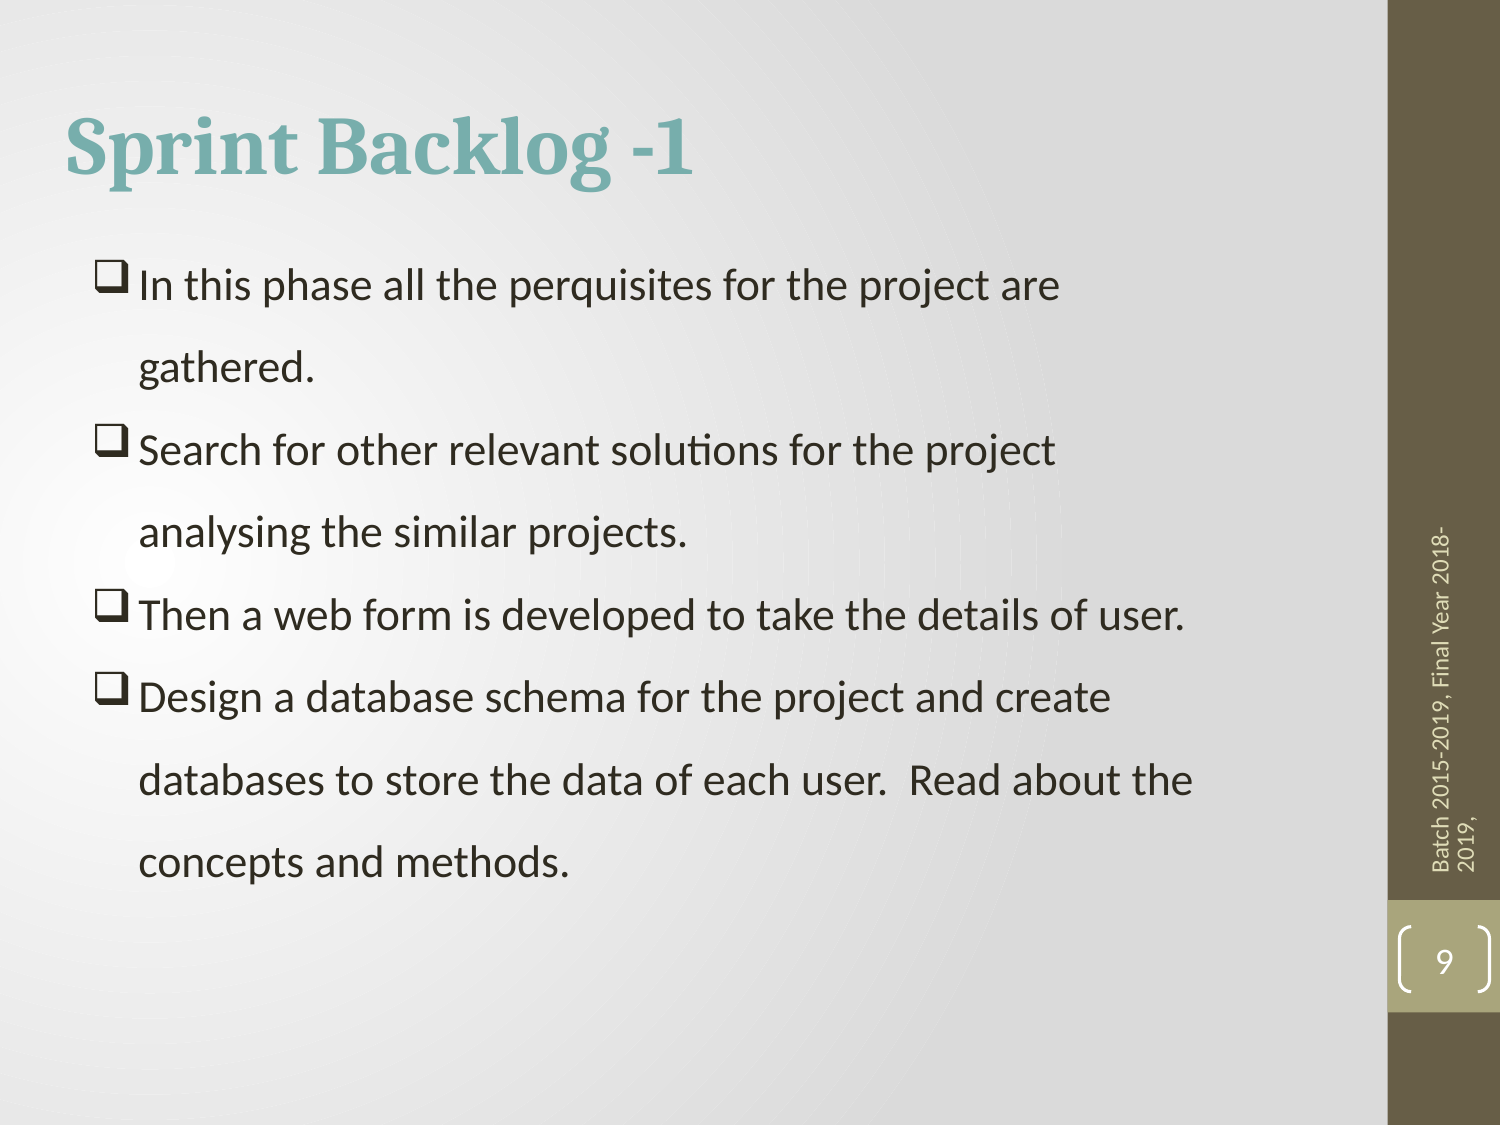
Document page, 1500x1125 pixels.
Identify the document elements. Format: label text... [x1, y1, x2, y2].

text_box In this phase all the perquisites for the project are gathered. Search for other relevant solutions for the project analysing the similar projects. Then a web form is developed to take the details of user. Design a database schema for the project and create databases to store the data of each user. Read about the concepts and methods. [76, 219, 1211, 895]
text_box Sprint Backlog -1 [53, 83, 1328, 234]
footer Batch 2015-2019, Final Year 2018-2019, [1408, 500, 1469, 889]
slide_number 9 [1397, 925, 1492, 994]
